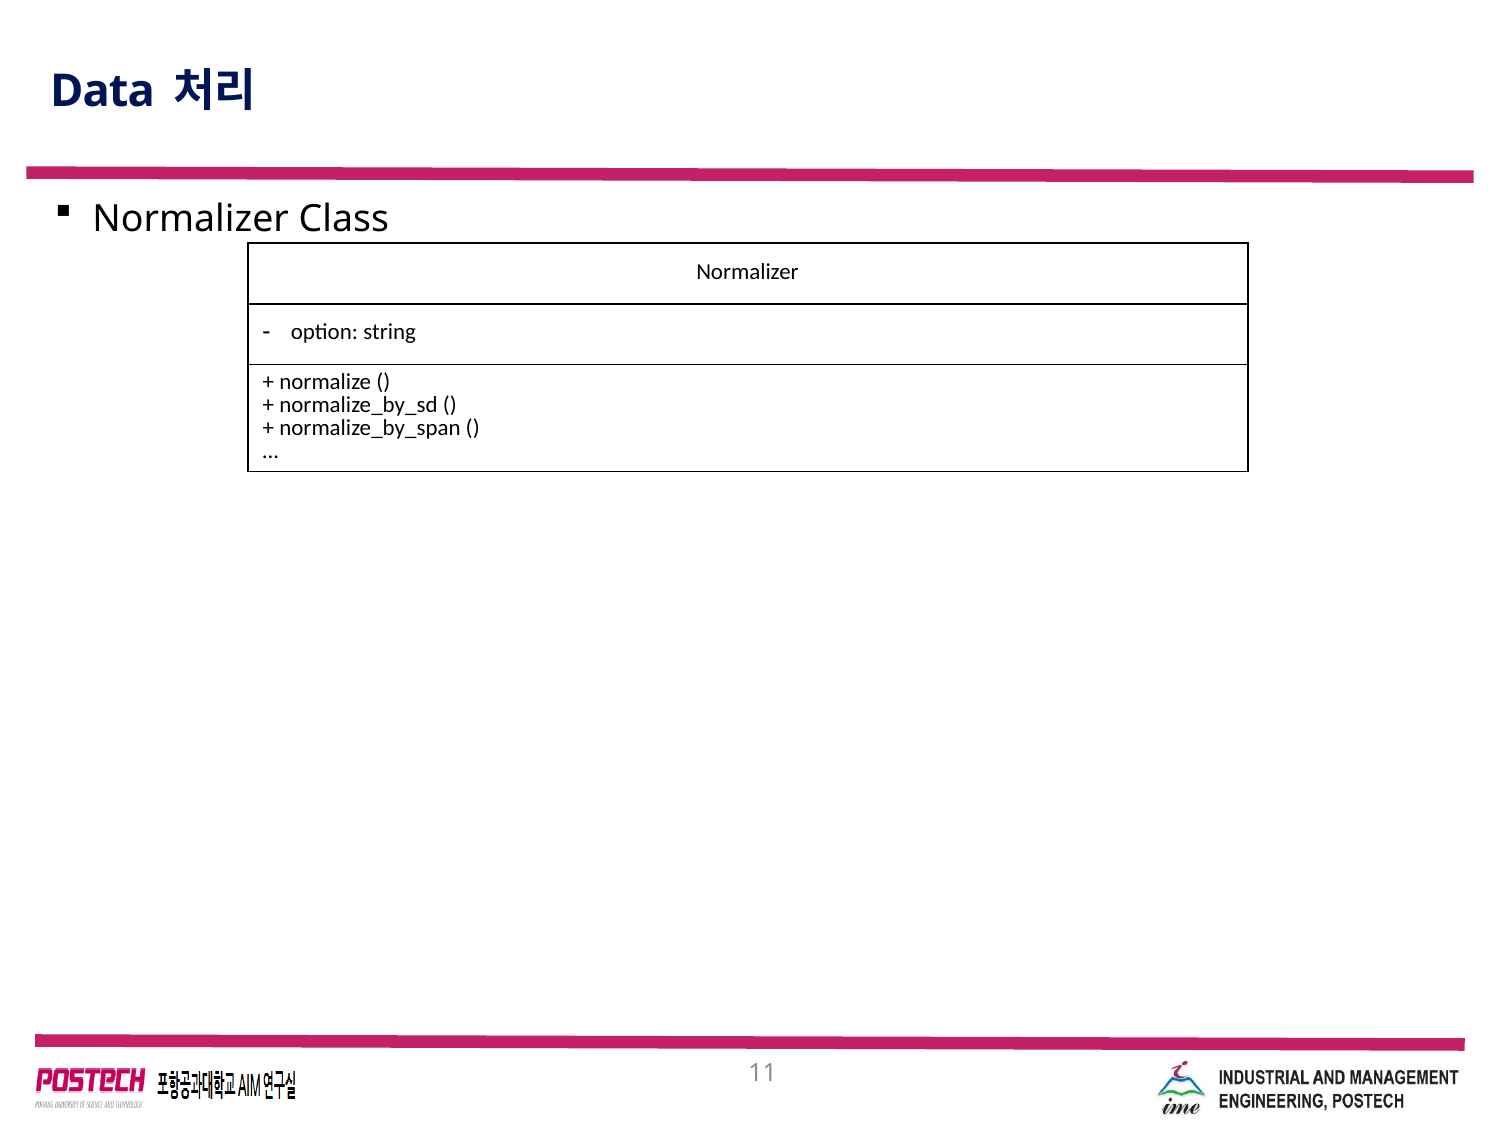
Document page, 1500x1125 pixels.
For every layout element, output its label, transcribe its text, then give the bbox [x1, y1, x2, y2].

table_header Normalizer [249, 244, 1247, 303]
picture [35, 1056, 299, 1112]
slide_number 11 [703, 1056, 792, 1091]
picture [1148, 1051, 1469, 1124]
table_cell + normalize () + normalize_by_sd () + normalize_by_span () … [249, 365, 1247, 471]
list Normalizer Class [33, 160, 1467, 1014]
title Data 처리 [35, 59, 1447, 124]
table_cell option: string [249, 305, 1247, 364]
